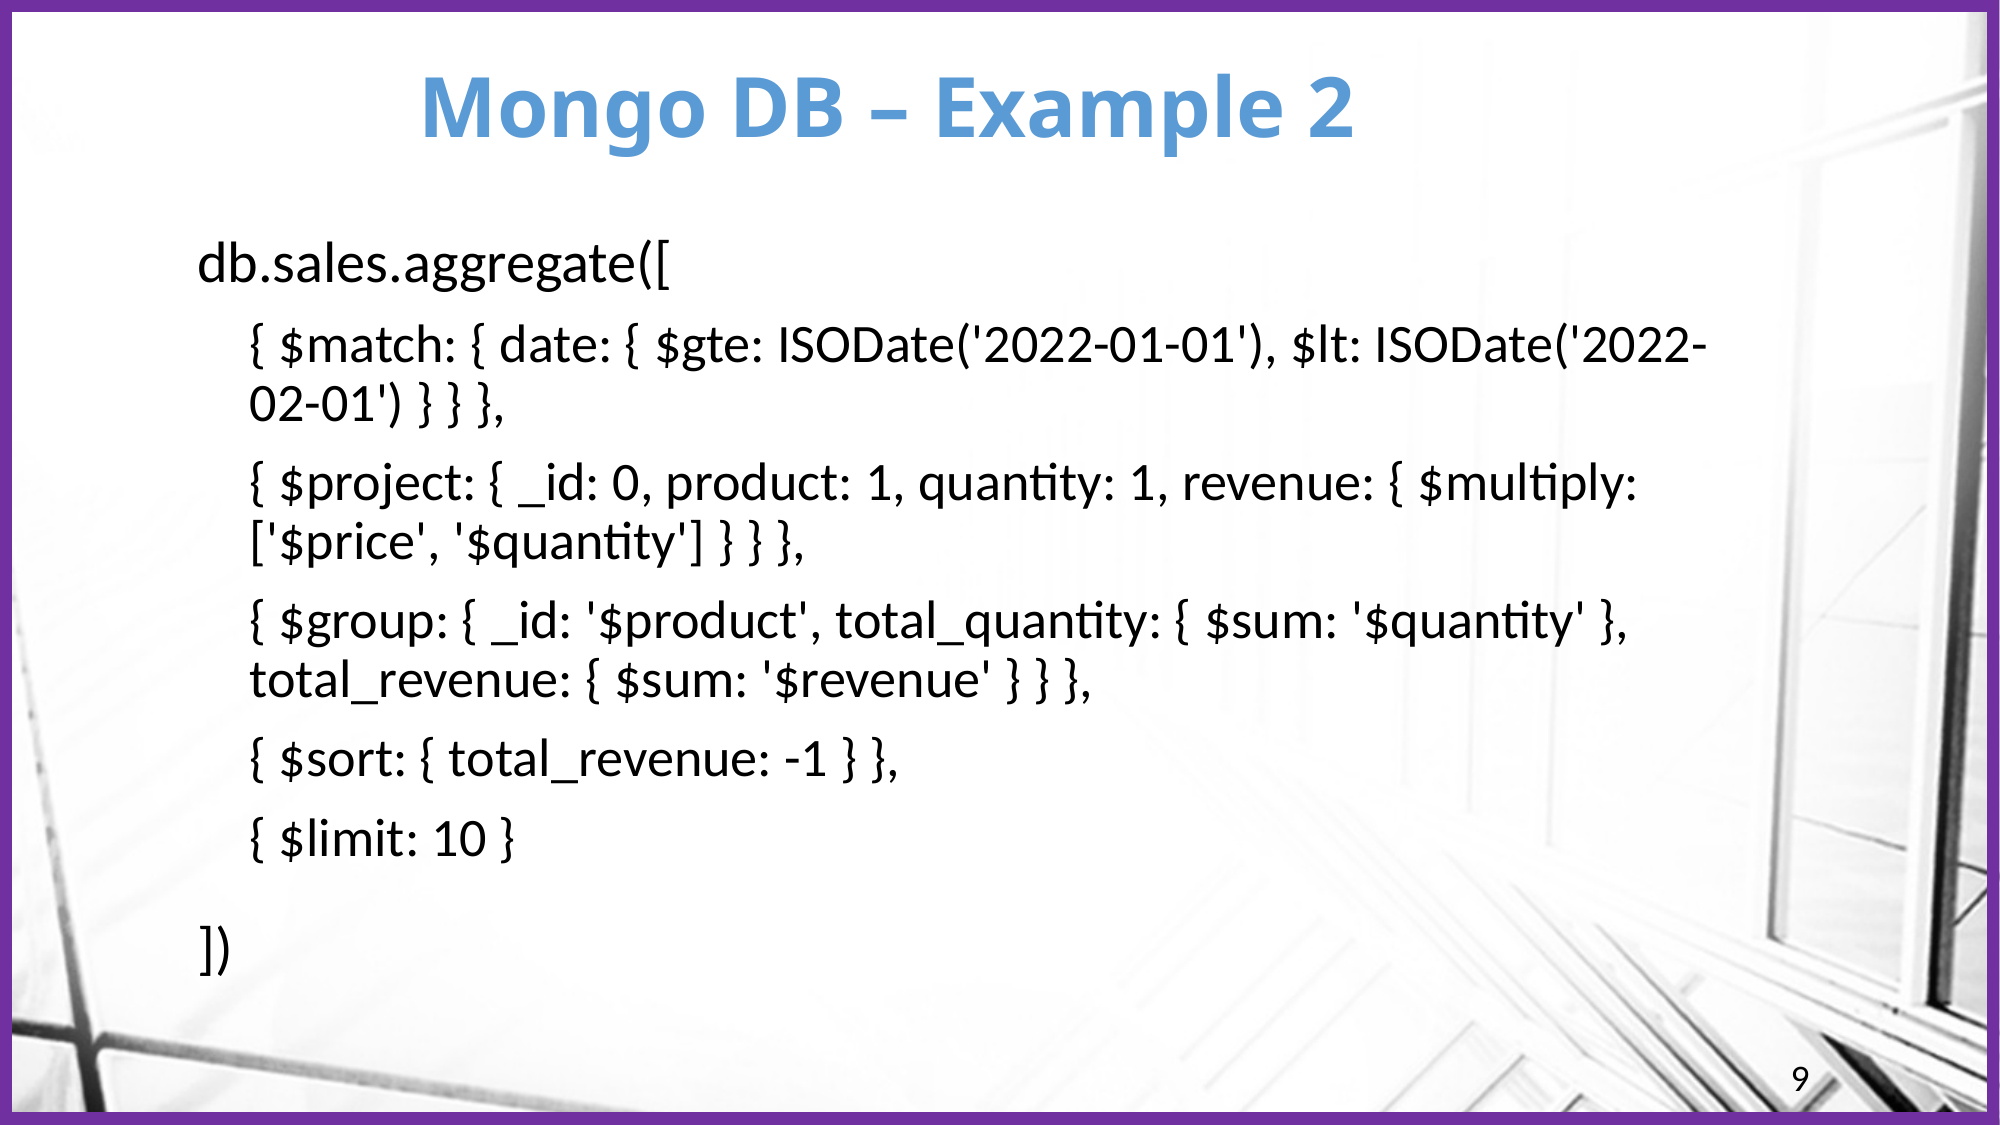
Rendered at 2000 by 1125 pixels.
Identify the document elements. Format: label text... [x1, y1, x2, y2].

slide_number 9 [1624, 1054, 1825, 1100]
picture [12, 12, 1987, 1112]
list db.sales.aggregate([ { $match: { date: { $gte: ISODate('2022-01-01'), $lt: ISODate('2022-02-01') } } }, { $project: { _id: 0, product: 1, quantity: 1, revenue: { $multiply: ['$price', '$quantity'] } } }, { $group: { _id: '$product', total_quantity: { $sum: '$quantity' }, total_revenue: { $sum: '$revenue' } } }, { $sort: { total_revenue: -1 } }, { $limit: 10 } ]) [174, 224, 1775, 1025]
title Mongo DB – Example 2 [174, 26, 1600, 202]
